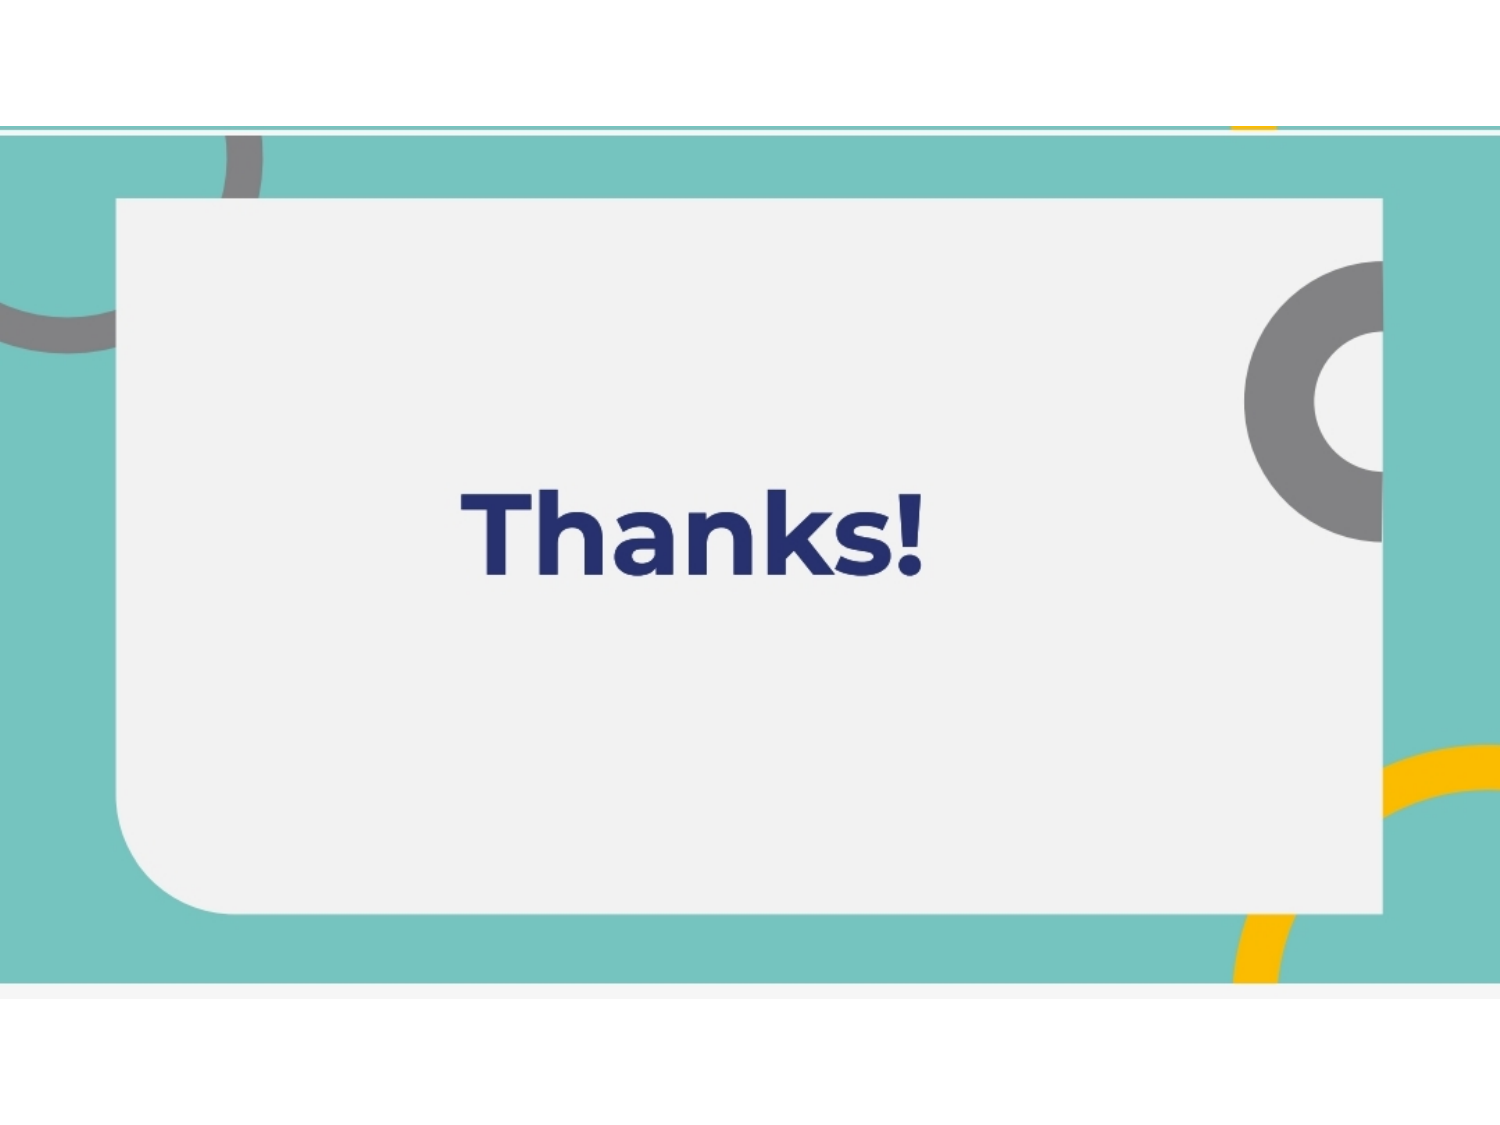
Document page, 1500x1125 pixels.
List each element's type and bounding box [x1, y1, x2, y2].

picture [0, 126, 1500, 999]
